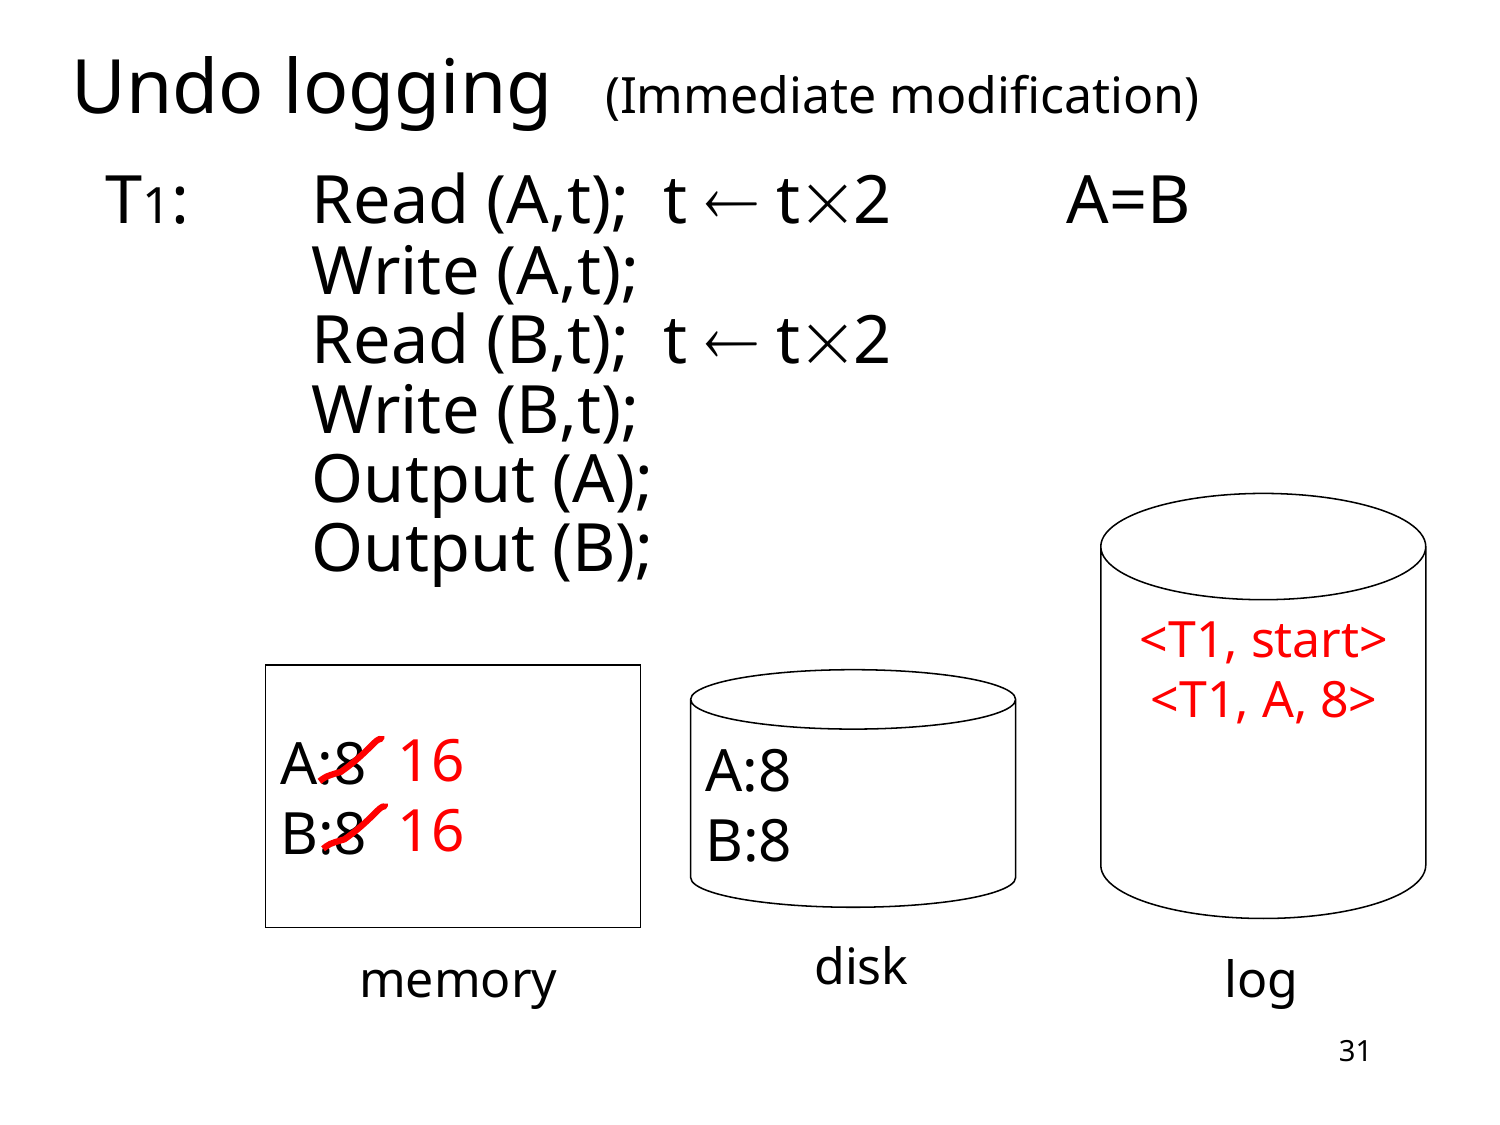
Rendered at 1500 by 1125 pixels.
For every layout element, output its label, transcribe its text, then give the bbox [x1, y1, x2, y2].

text_box A:8 B:8 [691, 879, 1016, 908]
text_box non-quiescent checkpoint [1100, 493, 1426, 598]
text_box log [1209, 940, 1314, 1015]
text_box A:8 B:8 [265, 665, 641, 928]
list T1: Read (A,t); t  t2 A=B Write (A,t); Read (B,t); t  t2 Write (B,t); Output (A); Output (B); [90, 165, 1366, 1016]
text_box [319, 599, 1410, 871]
text_box memory [344, 940, 573, 1015]
text_box [1100, 493, 1426, 919]
text_box Undo logging (Immediate modification) [37, 30, 1215, 136]
text_box disk [799, 927, 924, 1003]
slide_number 31 [1074, 1024, 1388, 1101]
